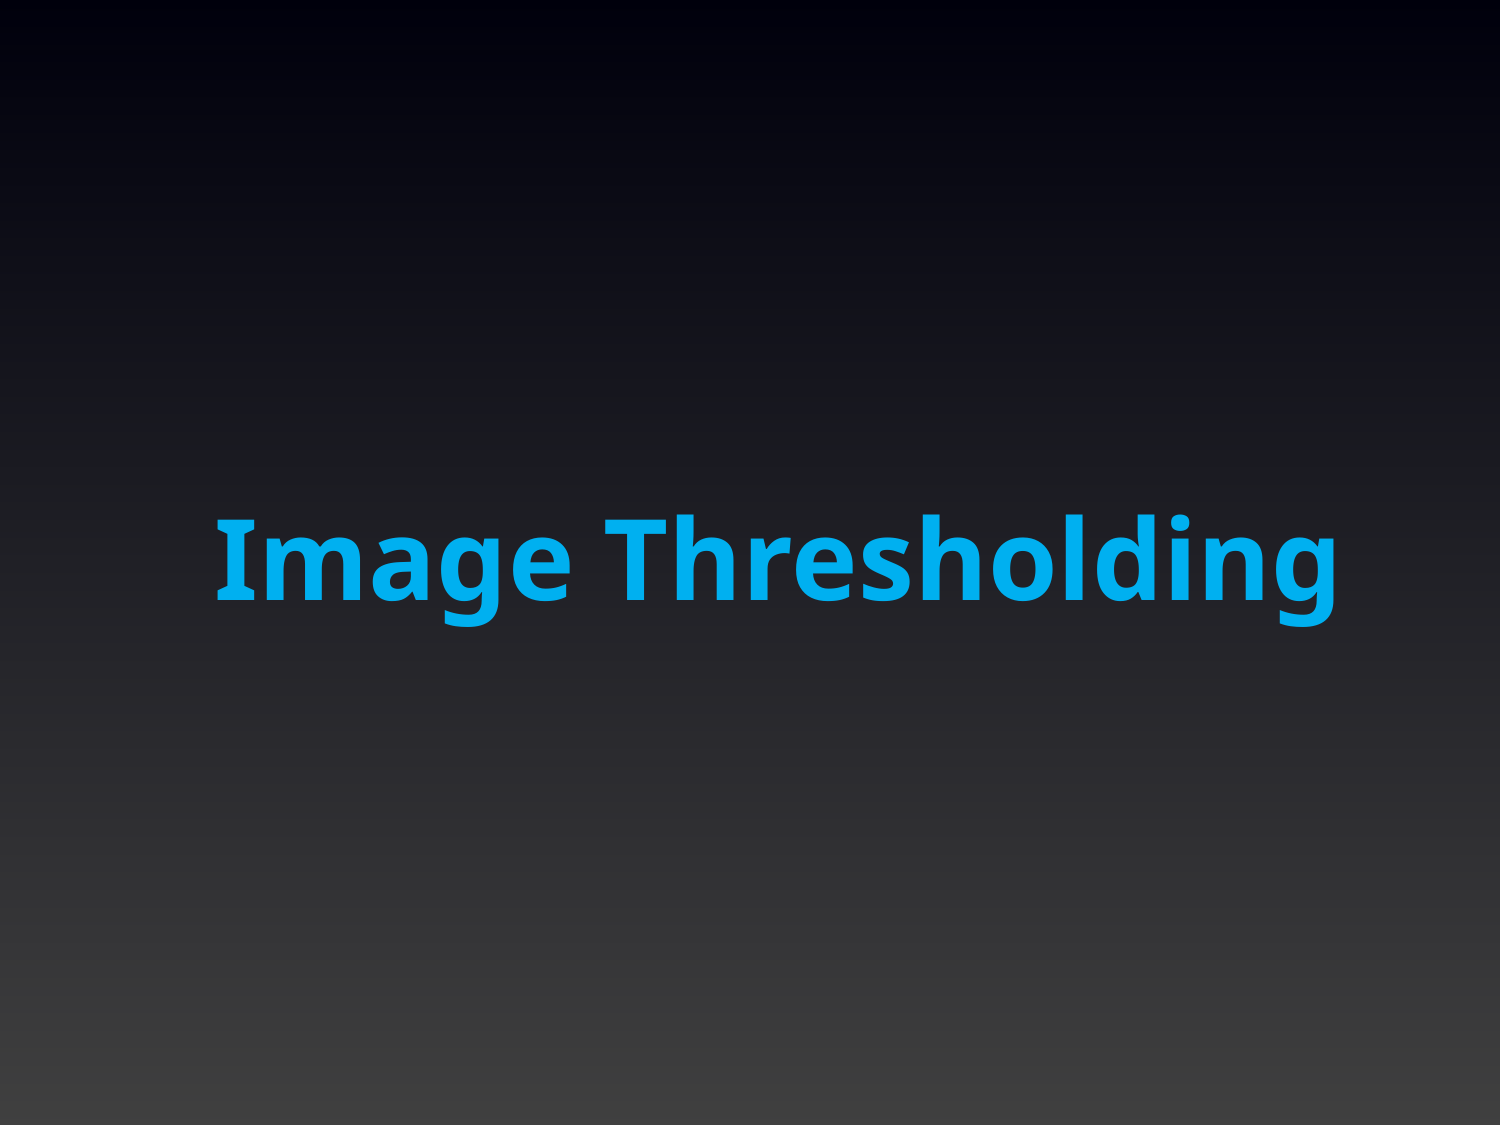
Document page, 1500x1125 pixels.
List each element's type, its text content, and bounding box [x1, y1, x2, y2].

list Image Thresholding [200, 474, 1388, 638]
